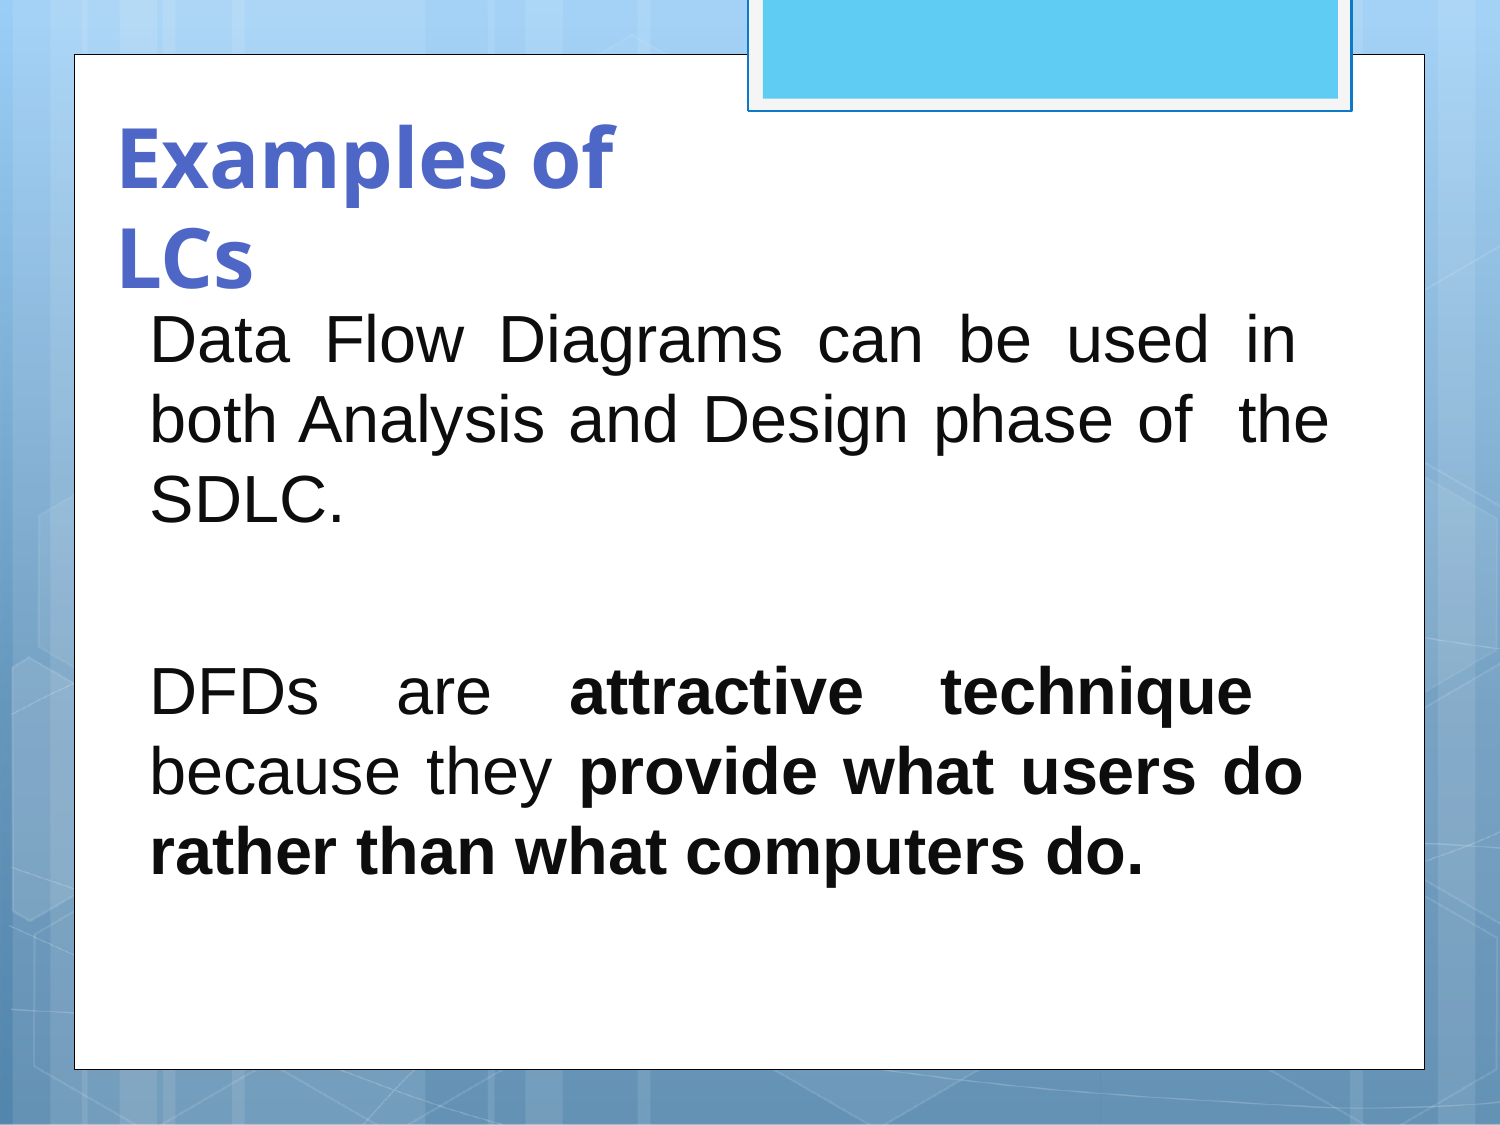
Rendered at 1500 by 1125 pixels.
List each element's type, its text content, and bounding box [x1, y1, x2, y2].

picture [0, 0, 1500, 1125]
text_box Data Flow Diagrams can be used in both Analysis and Design phase of the SDLC. DFDs are attractive technique because they provide what users do rather than what computers do. [147, 293, 1332, 888]
title Examples of LCs [113, 103, 768, 306]
